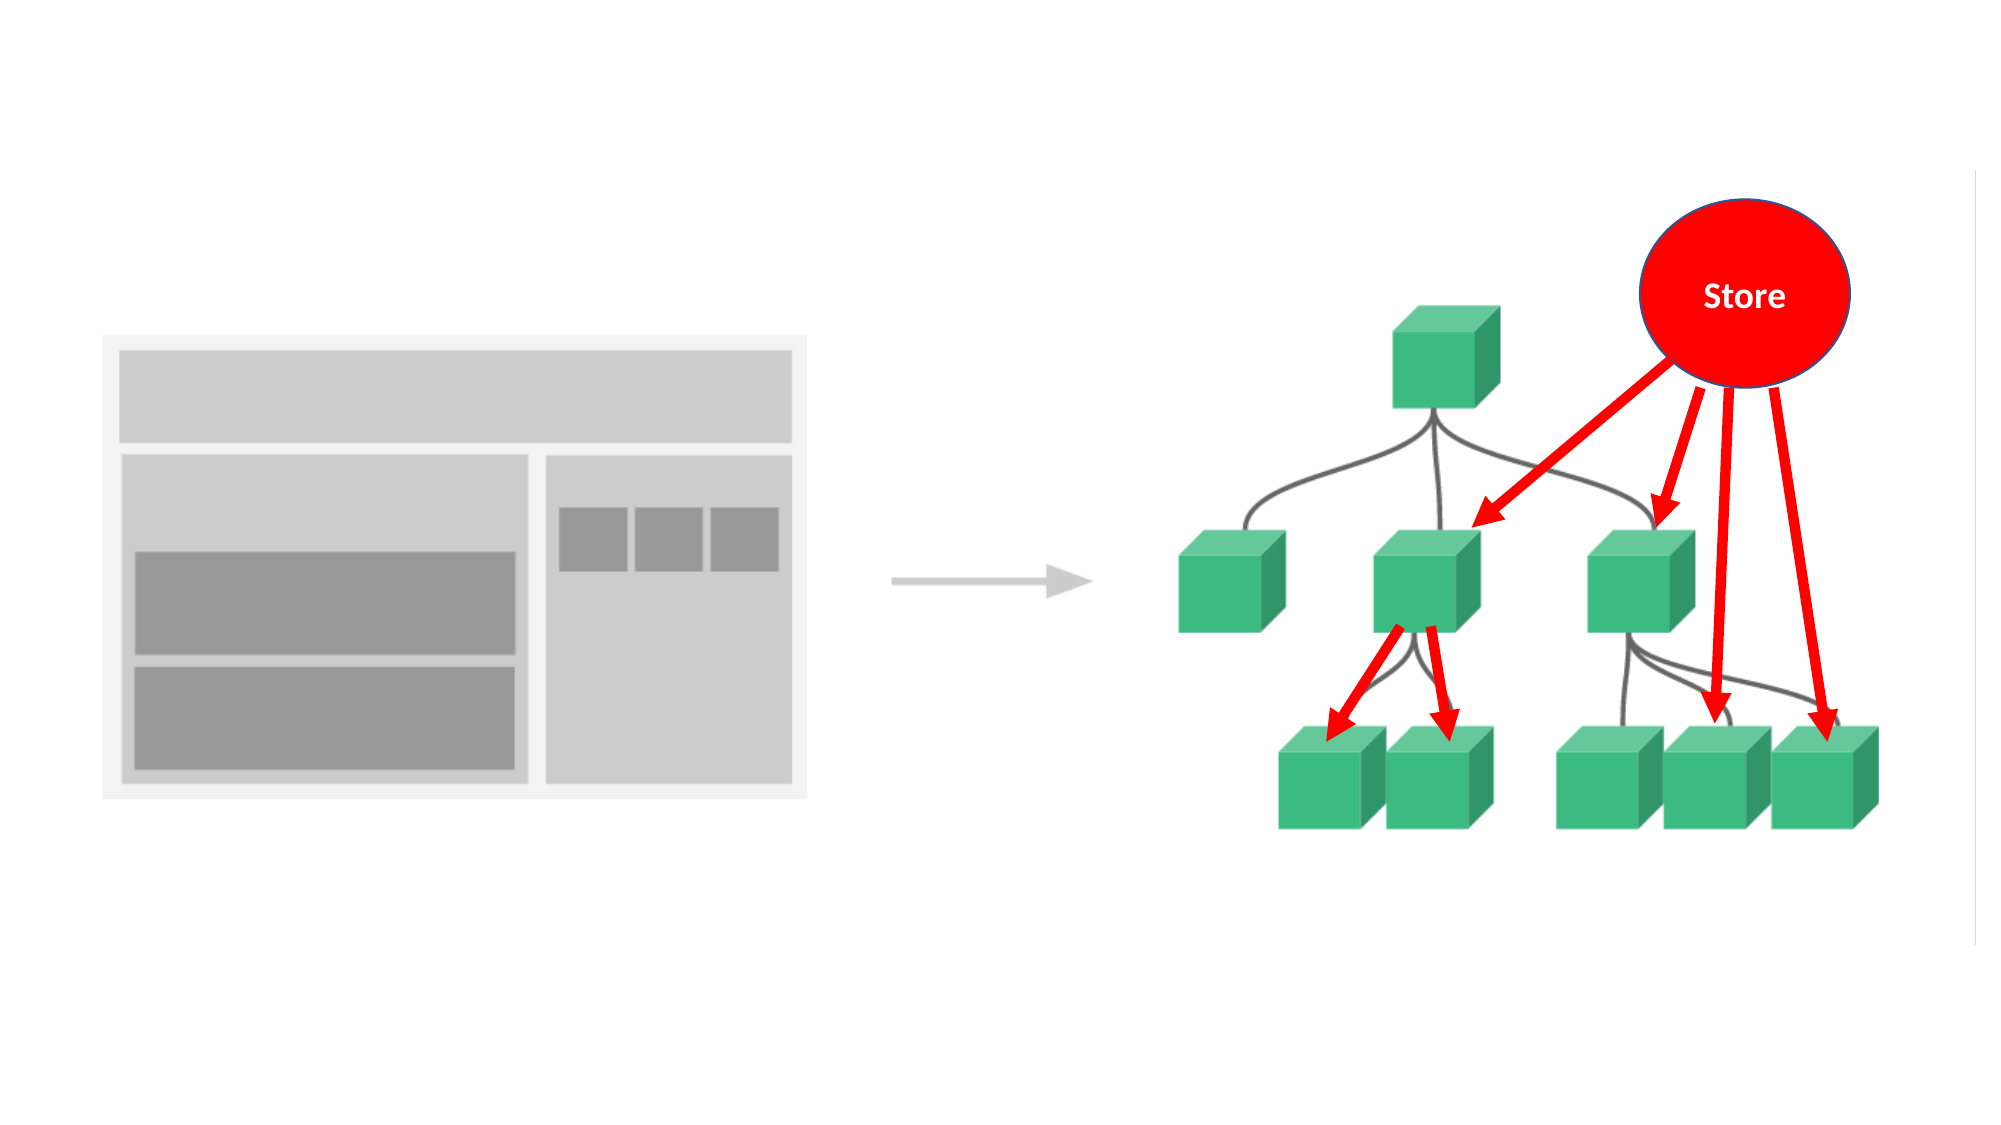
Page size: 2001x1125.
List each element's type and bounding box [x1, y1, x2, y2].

text_box [1773, 387, 1828, 742]
text_box [1471, 360, 1671, 528]
text_box [1430, 626, 1450, 742]
text_box [1326, 626, 1401, 742]
picture [0, 170, 2000, 945]
text_box [1714, 387, 1729, 724]
text_box [1656, 387, 1701, 528]
